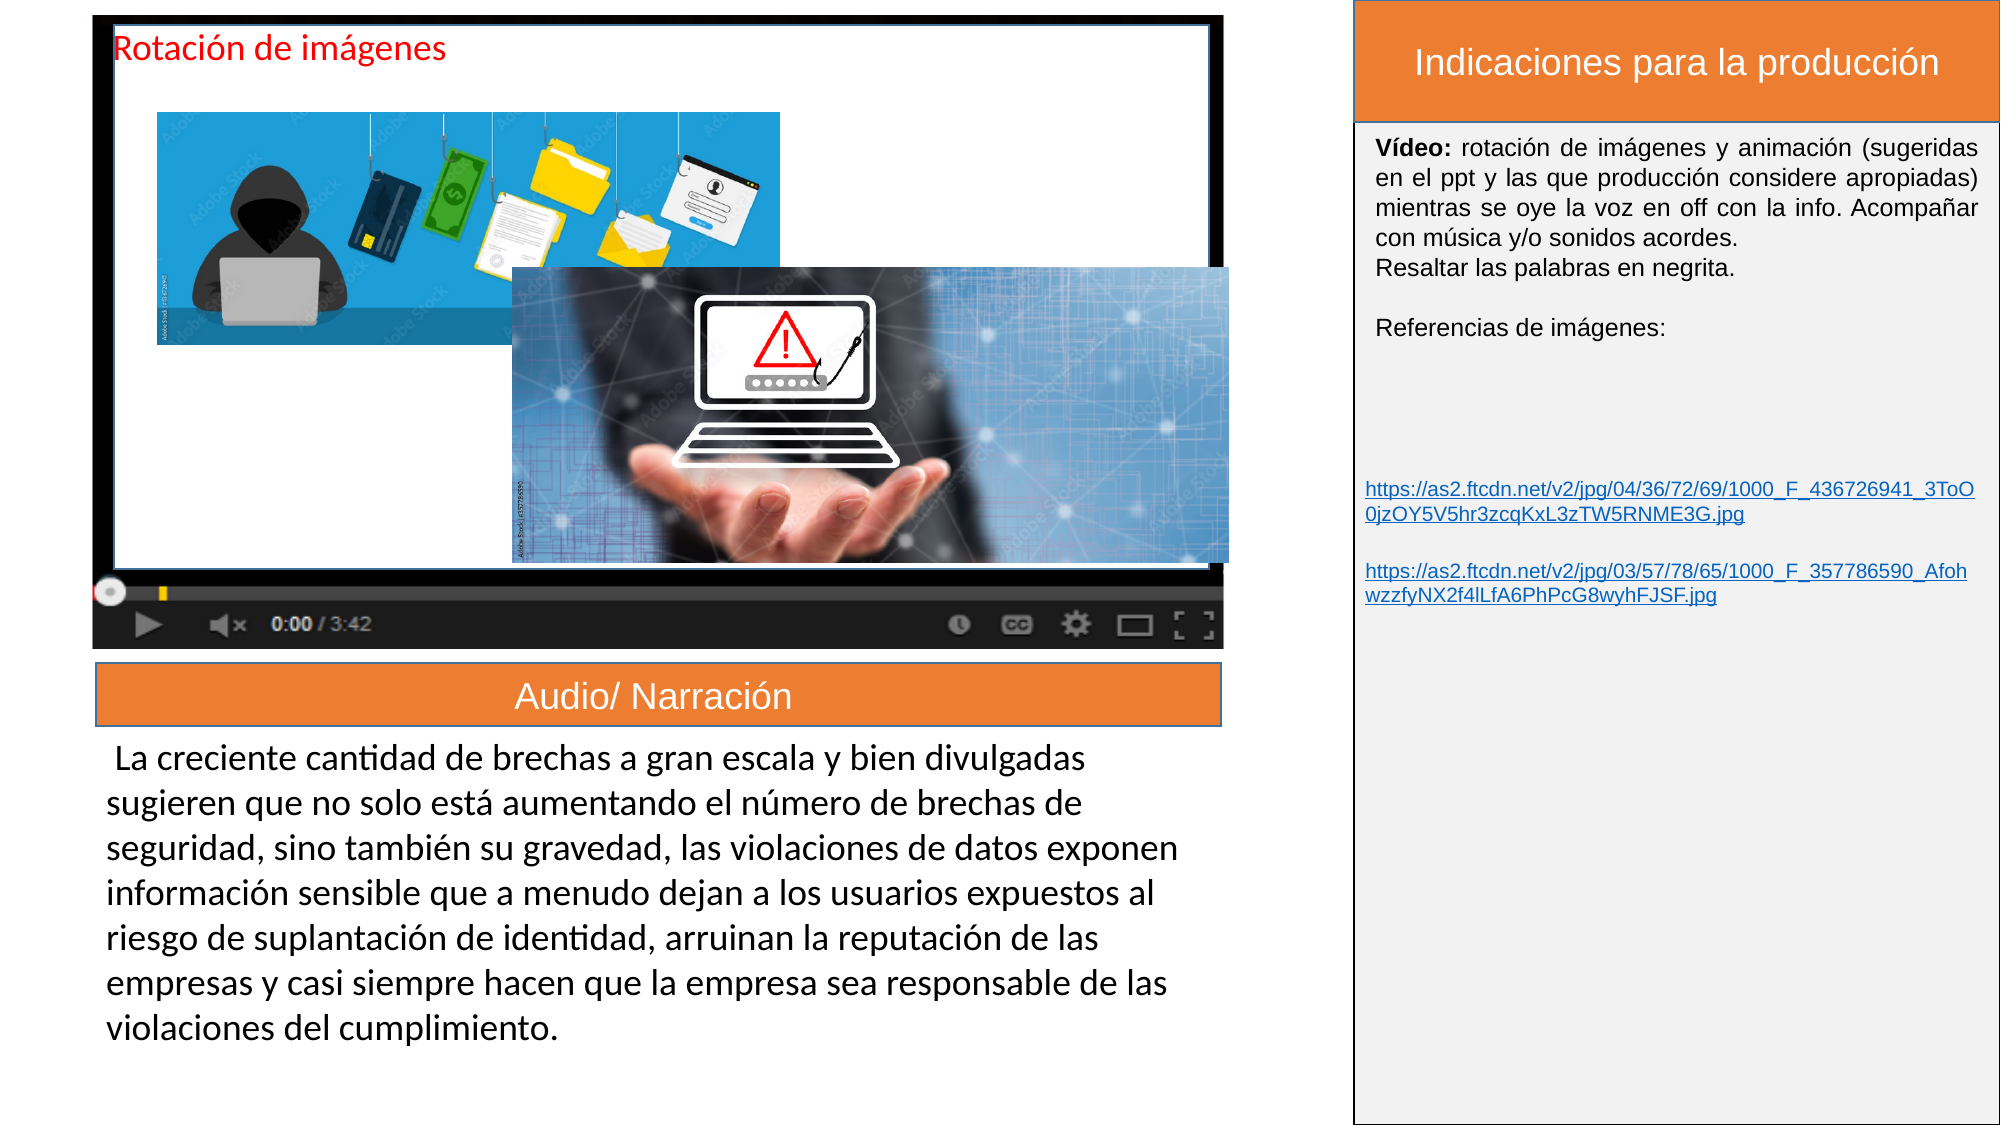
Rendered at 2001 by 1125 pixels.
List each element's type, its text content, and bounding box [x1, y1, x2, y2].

text_box [1353, 122, 2000, 303]
text_box Vídeo: rotación de imágenes y animación (sugeridas en el ppt y las que producción considere apropiadas) mientras se oye la voz en off con la info. Acompañar con música y/o sonidos acordes. Resaltar las palabras en negrita. Referencias de imágenes: [1360, 124, 1995, 334]
text_box La creciente cantidad de brechas a gran escala y bien divulgadas sugieren que no solo está aumentando el número de brechas de seguridad, sino también su gravedad, las violaciones de datos exponen información sensible que a menudo dejan a los usuarios expuestos al riesgo de suplantación de identidad, arruinan la reputación de las empresas y casi siempre hacen que la empresa sea responsable de las violaciones del cumplimiento. [91, 725, 1222, 1056]
picture [157, 112, 1229, 563]
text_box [91, 15, 1226, 649]
text_box Audio/ Narración [96, 662, 1222, 725]
text_box [1350, 303, 2000, 1125]
text_box https://as2.ftcdn.net/v2/jpg/04/36/72/69/1000_F_436726941_3ToO0jzOY5V5hr3zcqKxL3zTW5RNME3G.jpg https://as2.ftcdn.net/v2/jpg/03/57/78/65/1000_F_357786590_AfohwzzfyNX2f4lLfA6PhPcG8wyhFJSF.jpg [1350, 464, 1992, 595]
text_box Indicaciones para la producción [1353, 0, 2000, 122]
